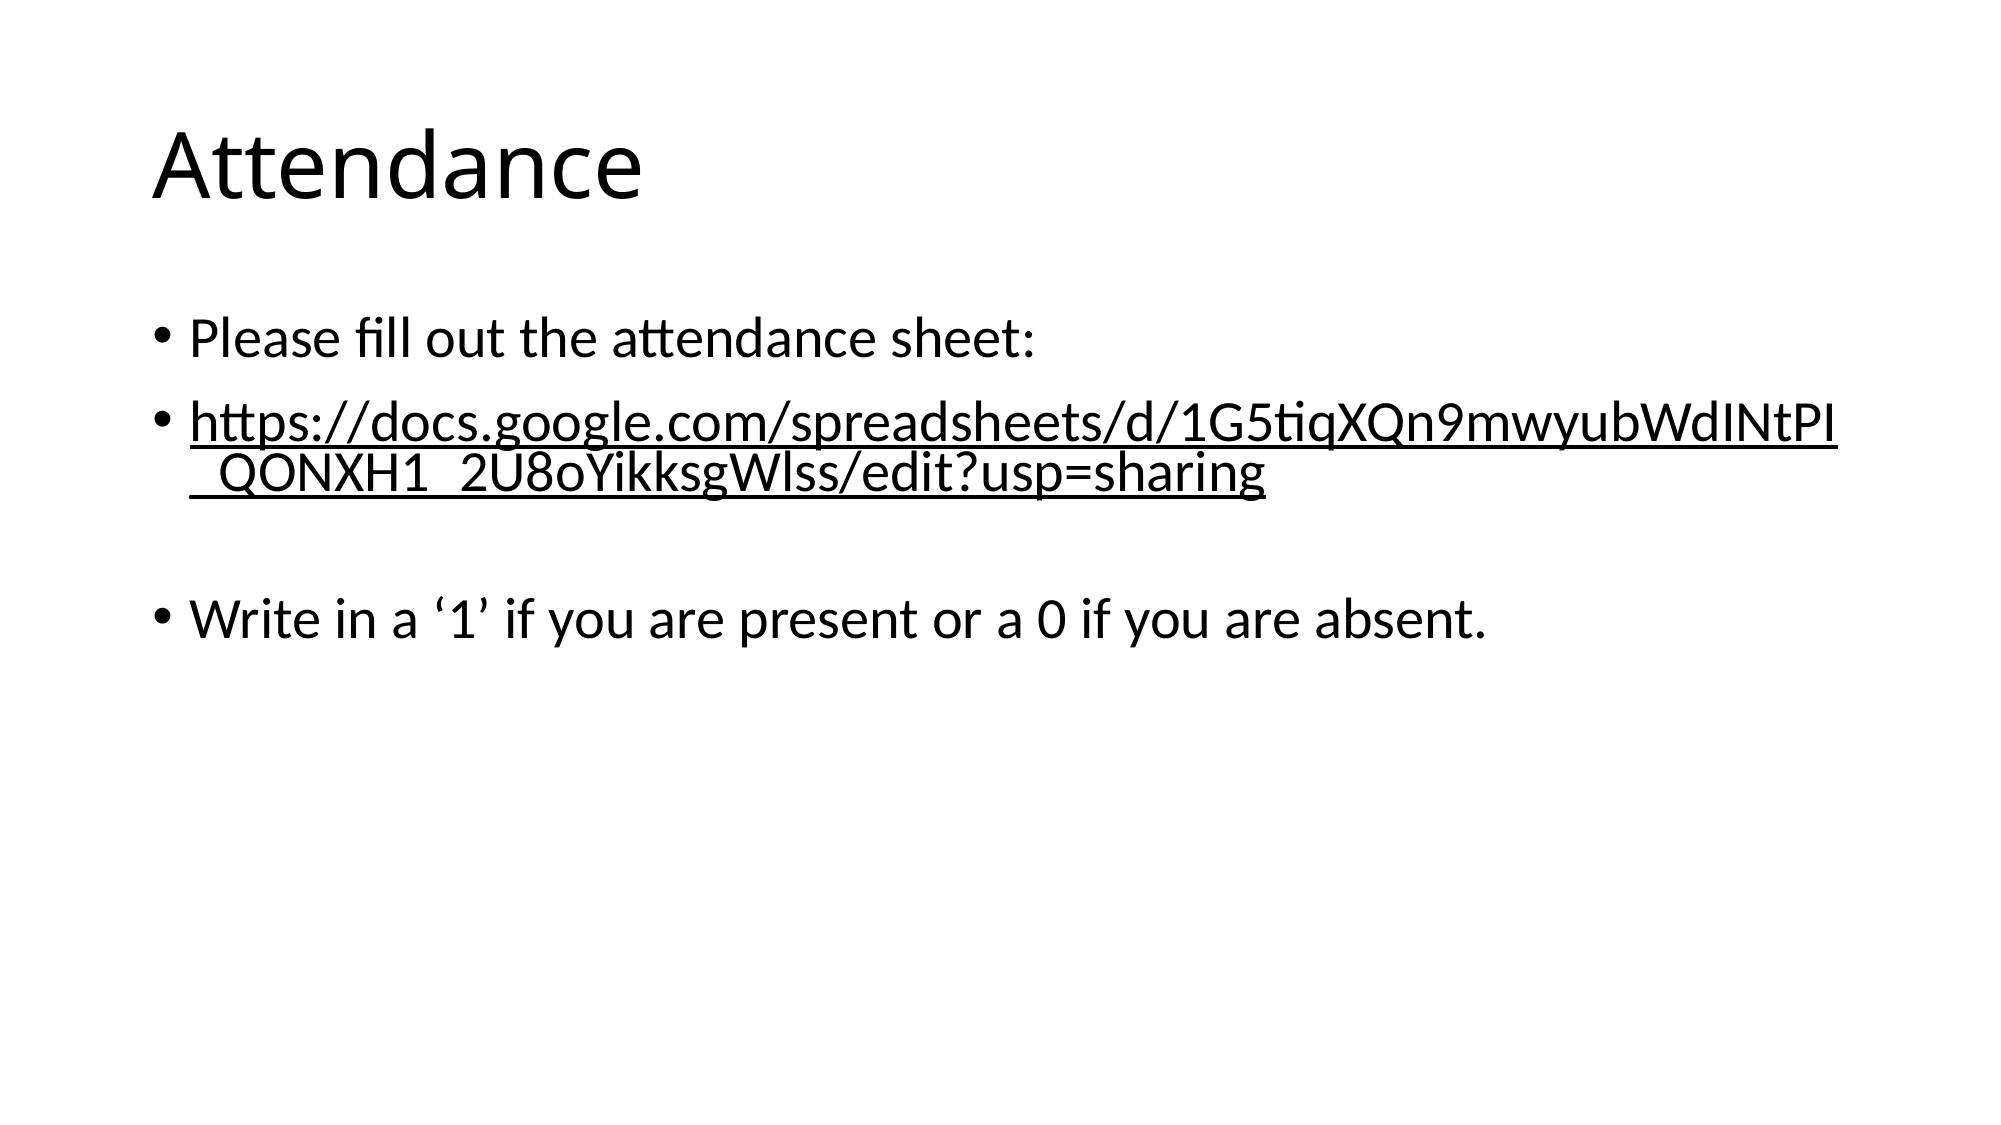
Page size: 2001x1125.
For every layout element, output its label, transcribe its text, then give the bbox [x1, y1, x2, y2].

title Attendance [137, 59, 1863, 278]
list Please fill out the attendance sheet: https://docs.google.com/spreadsheets/d/1G5tiqXQn9mwyubWdINtPI_QONXH1_2U8oYikksgWlss/edit?usp=sharing Write in a ‘1’ if you are present or a 0 if you are absent. [137, 299, 1863, 1014]
